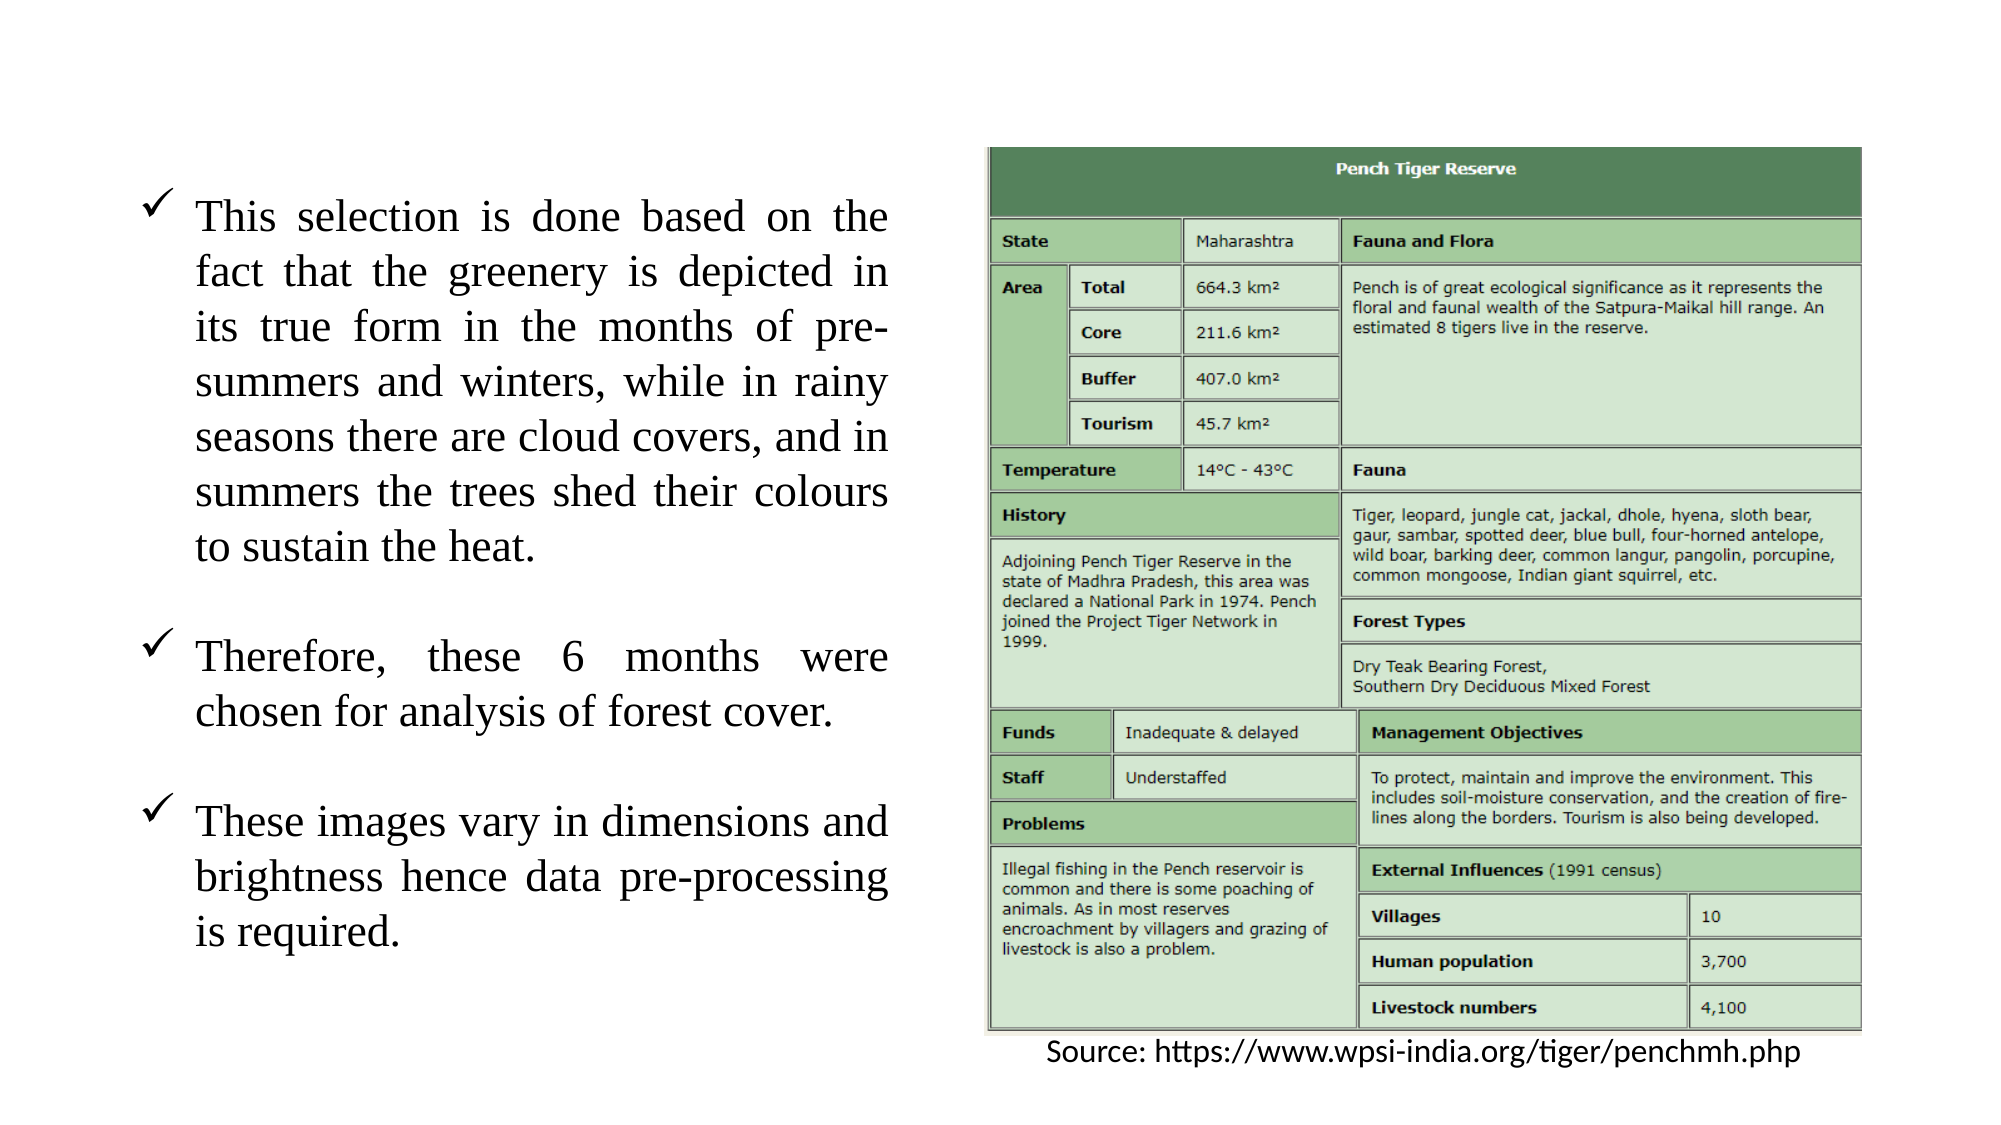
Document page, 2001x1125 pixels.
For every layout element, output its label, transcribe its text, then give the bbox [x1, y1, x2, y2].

text_box Source: https://www.wpsi-india.org/tiger/penchmh.php [1031, 1021, 1928, 1076]
picture [984, 147, 1862, 1036]
text_box This selection is done based on the fact that the greenery is depicted in its true form in the months of pre-summers and winters, while in rainy seasons there are cloud covers, and in summers the trees shed their colours to sustain the heat. Therefore, these 6 months were chosen for analysis of forest cover. These images vary in dimensions and brightness hence data pre-processing is required. [124, 178, 905, 963]
